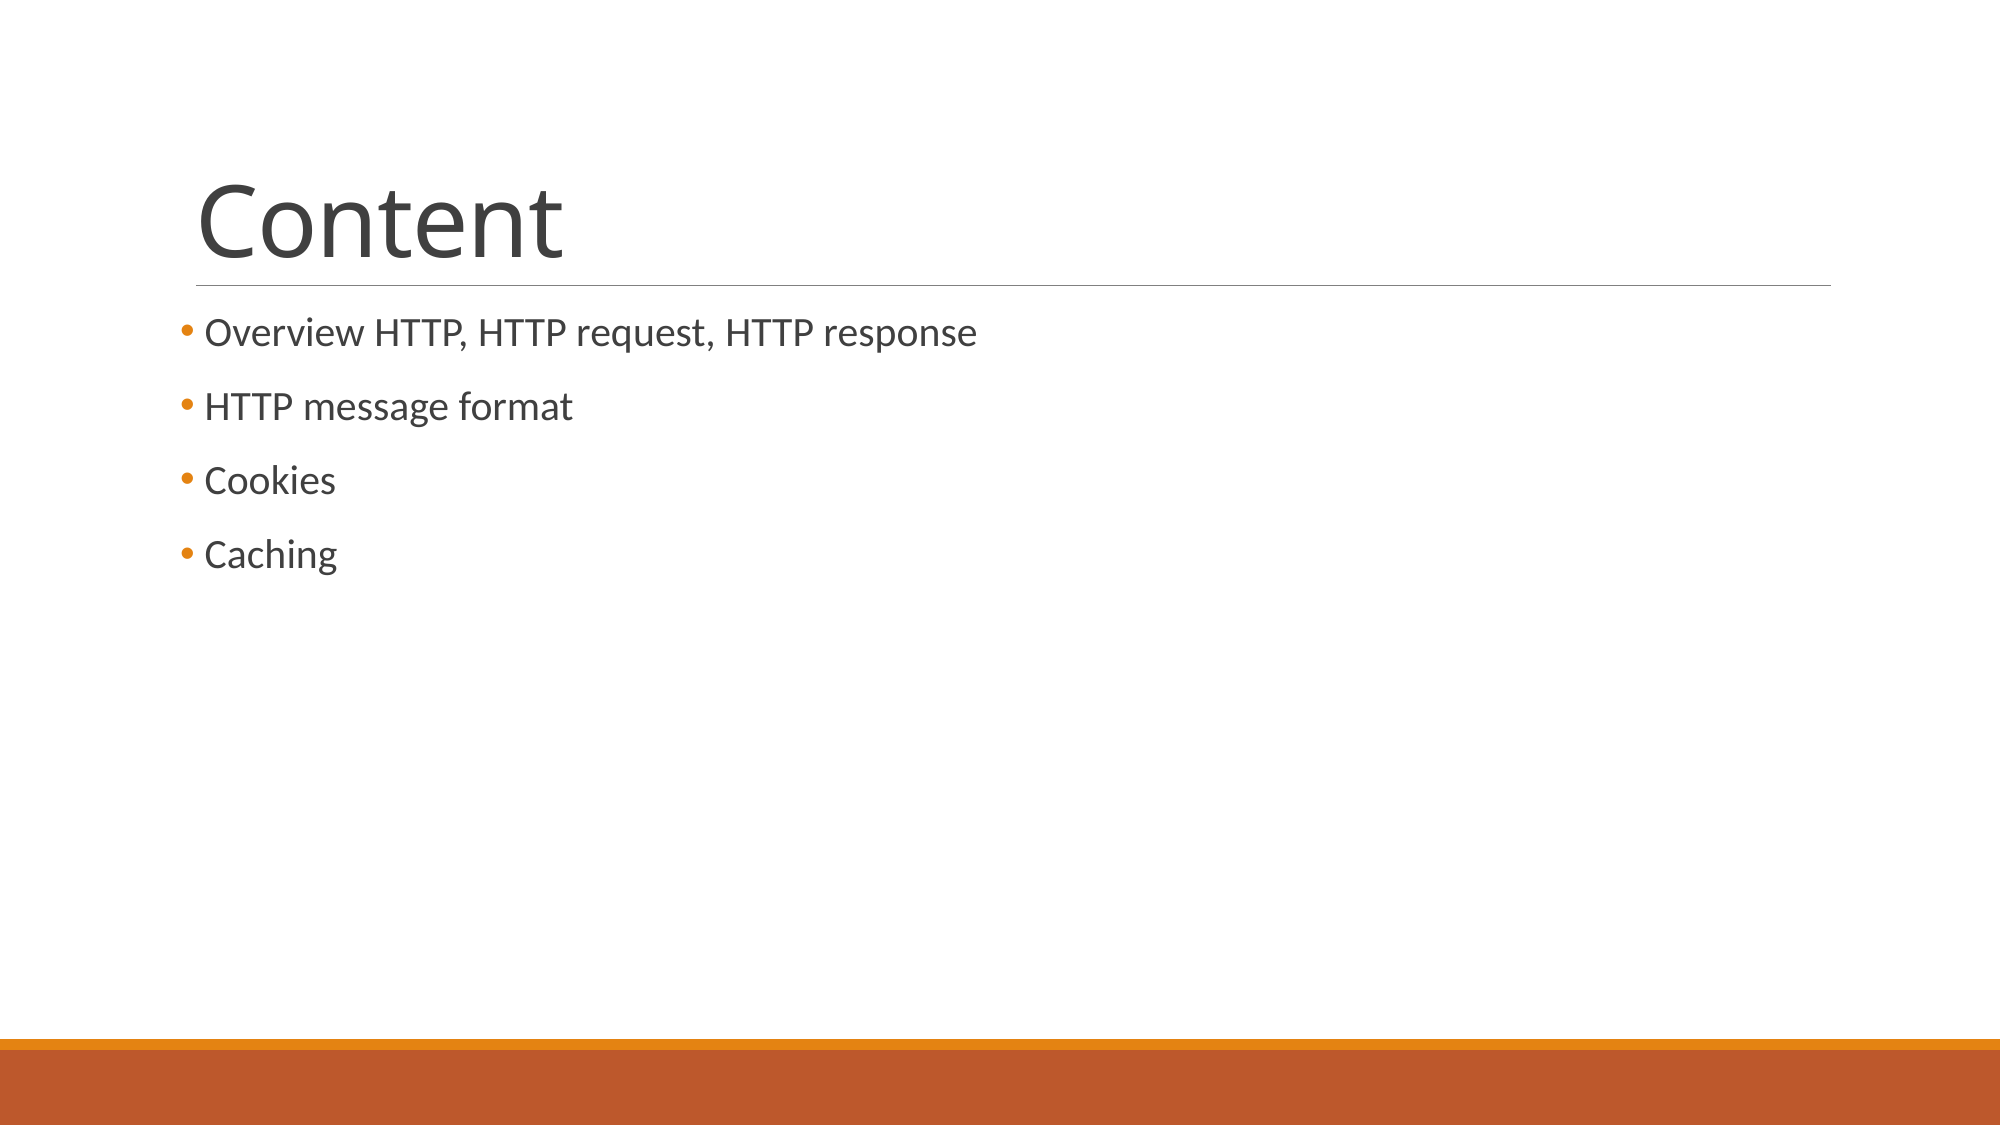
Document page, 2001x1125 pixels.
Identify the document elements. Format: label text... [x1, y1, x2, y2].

title Content [180, 47, 1830, 285]
list Overview HTTP, HTTP request, HTTP response HTTP message format Cookies Caching [180, 302, 1830, 963]
